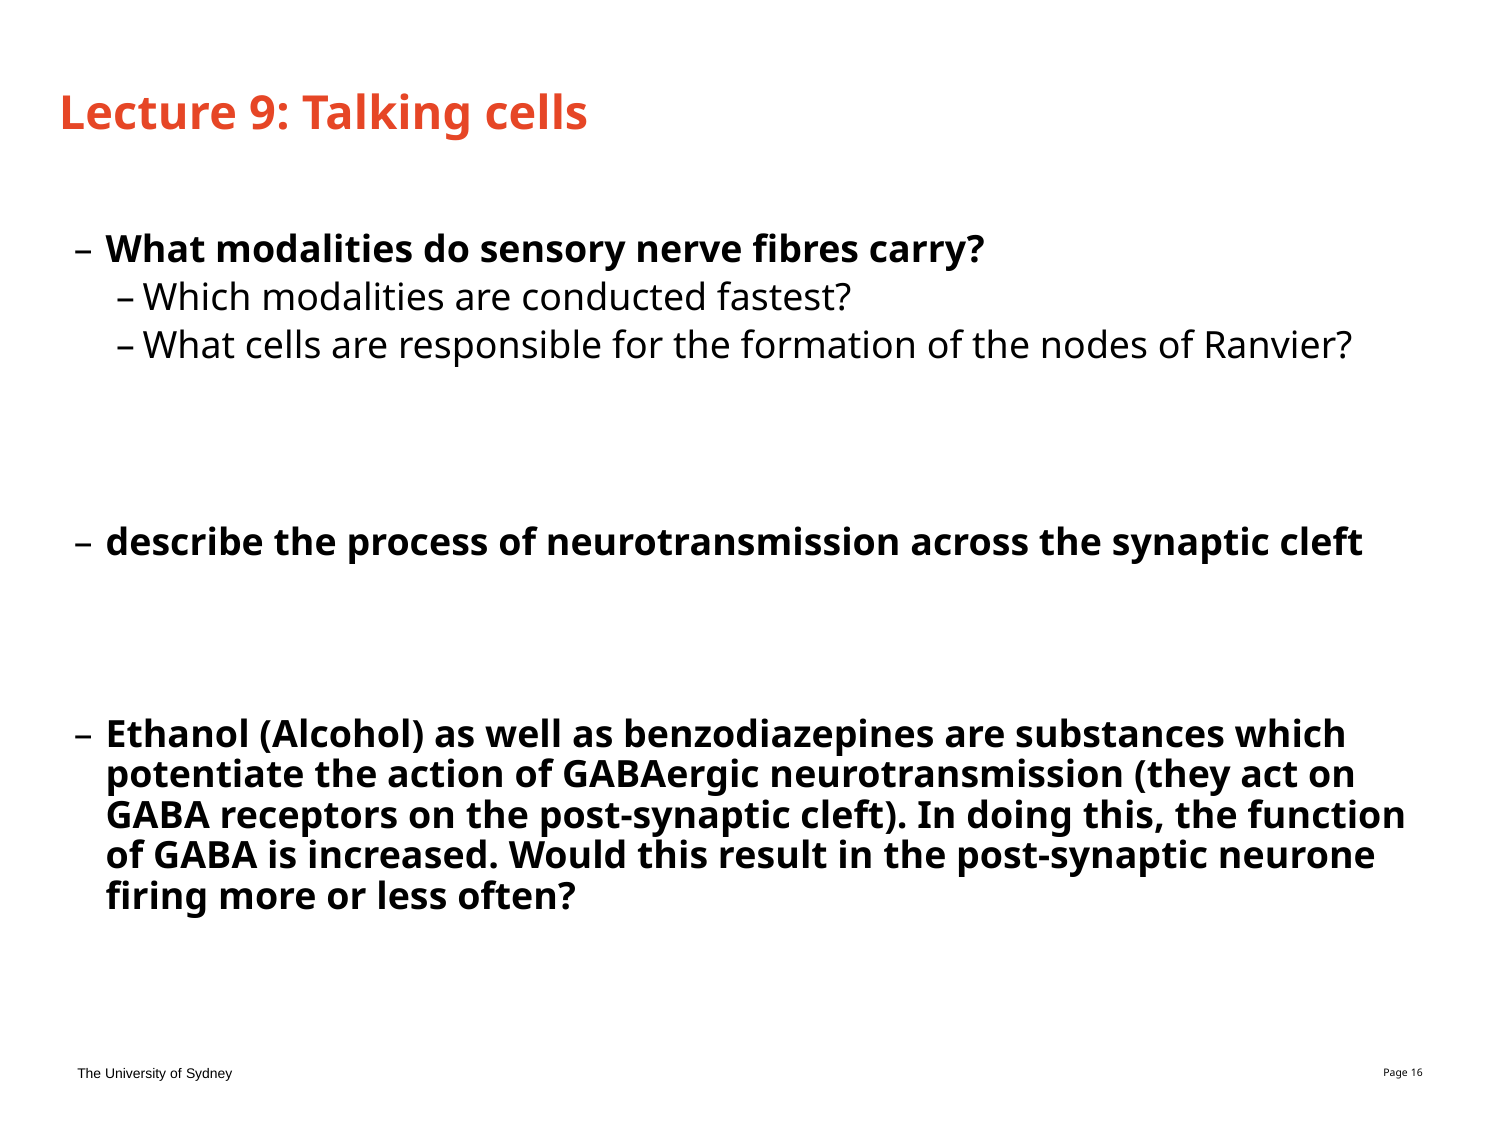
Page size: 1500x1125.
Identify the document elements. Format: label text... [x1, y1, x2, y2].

list What modalities do sensory nerve fibres carry? Which modalities are conducted fastest? What cells are responsible for the formation of the nodes of Ranvier? describe the process of neurotransmission across the synaptic cleft Ethanol (Alcohol) as well as benzodiazepines are substances which potentiate the action of GABAergic neurotransmission (they act on GABA receptors on the post-synaptic cleft). In doing this, the function of GABA is increased. Would this result in the post-synaptic neurone firing more or less often? [58, 222, 1425, 1005]
title Lecture 9: Talking cells [58, 82, 1442, 189]
